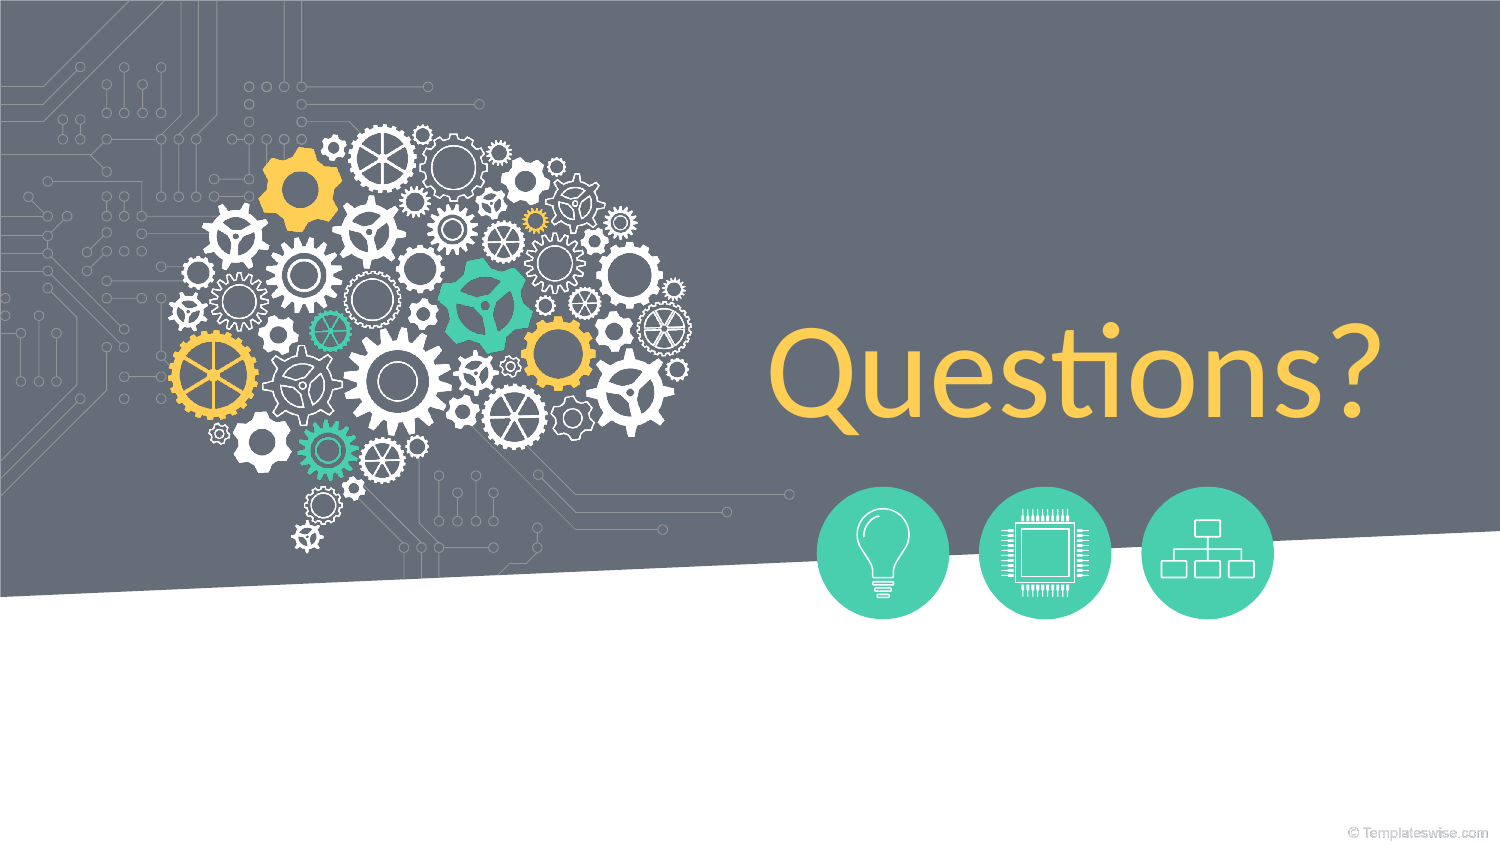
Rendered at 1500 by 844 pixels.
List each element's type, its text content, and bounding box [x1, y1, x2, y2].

title Questions? [750, 291, 1429, 433]
picture [0, 0, 1500, 844]
